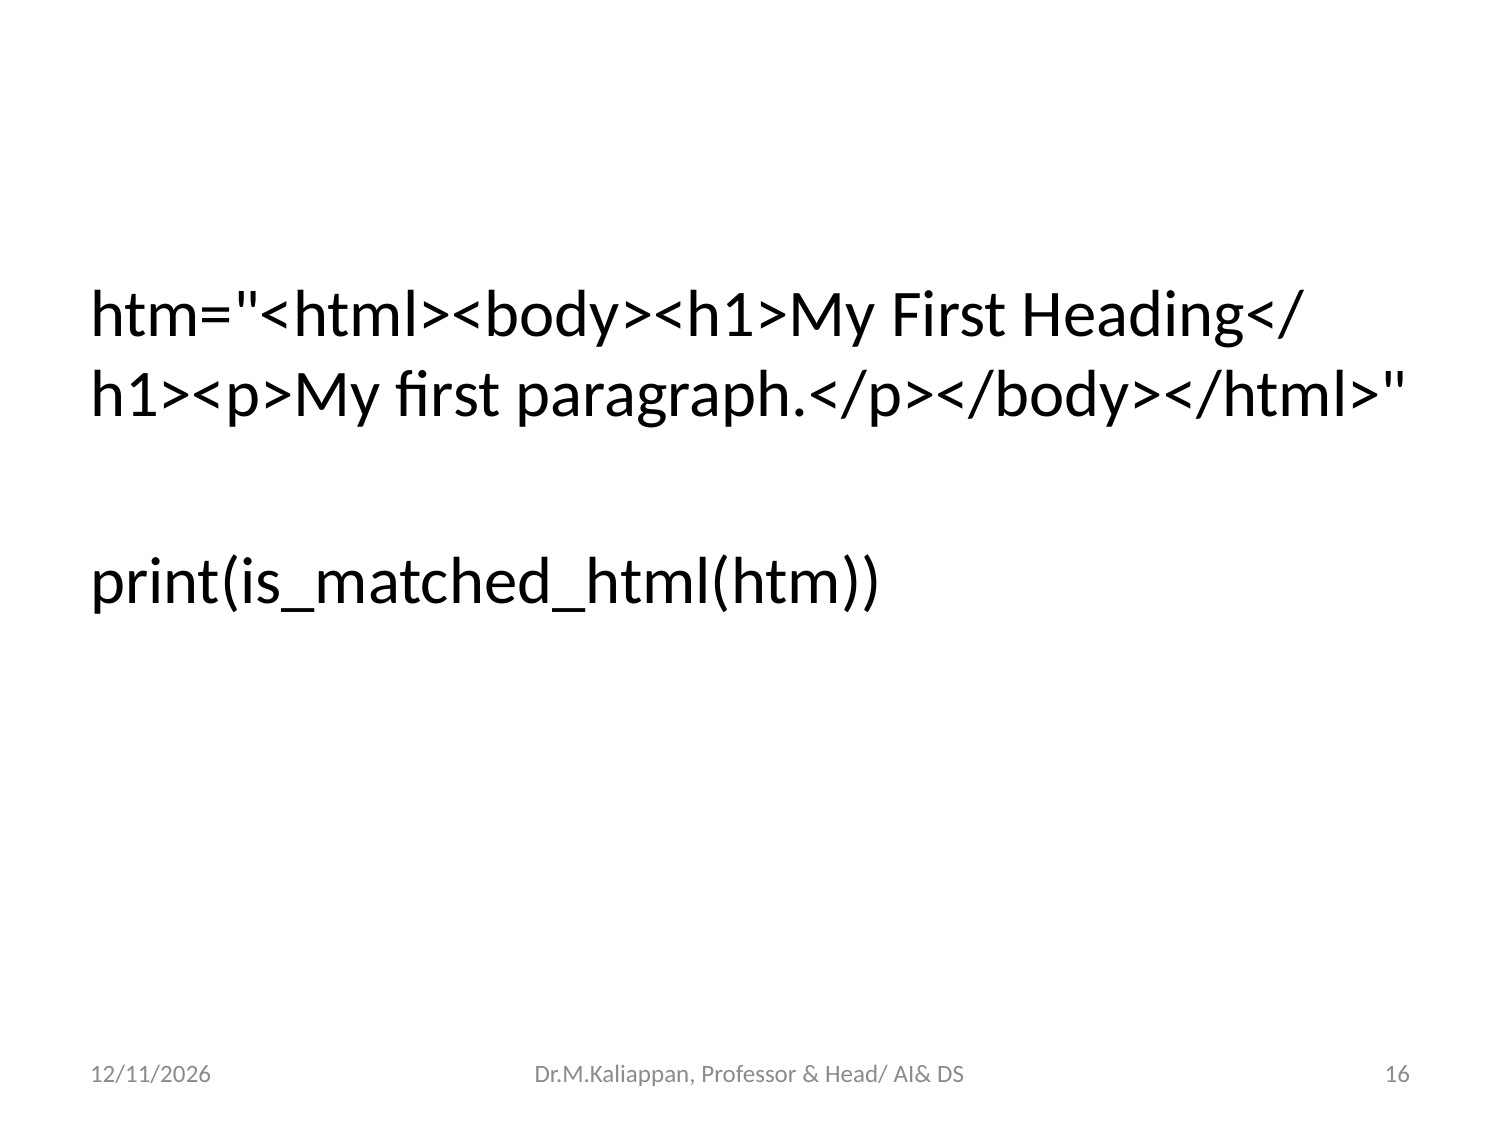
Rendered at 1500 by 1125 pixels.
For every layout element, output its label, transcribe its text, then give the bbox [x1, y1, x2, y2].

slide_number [75, 1042, 425, 1103]
footer Dr.M.Kaliappan, Professor & Head/ AI& DS [512, 1042, 988, 1103]
list htm="<html><body><h1>My First Heading</h1><p>My first paragraph.</p></body></html>" print(is_matched_html(htm)) [75, 262, 1425, 646]
slide_number 16 [1074, 1042, 1425, 1103]
